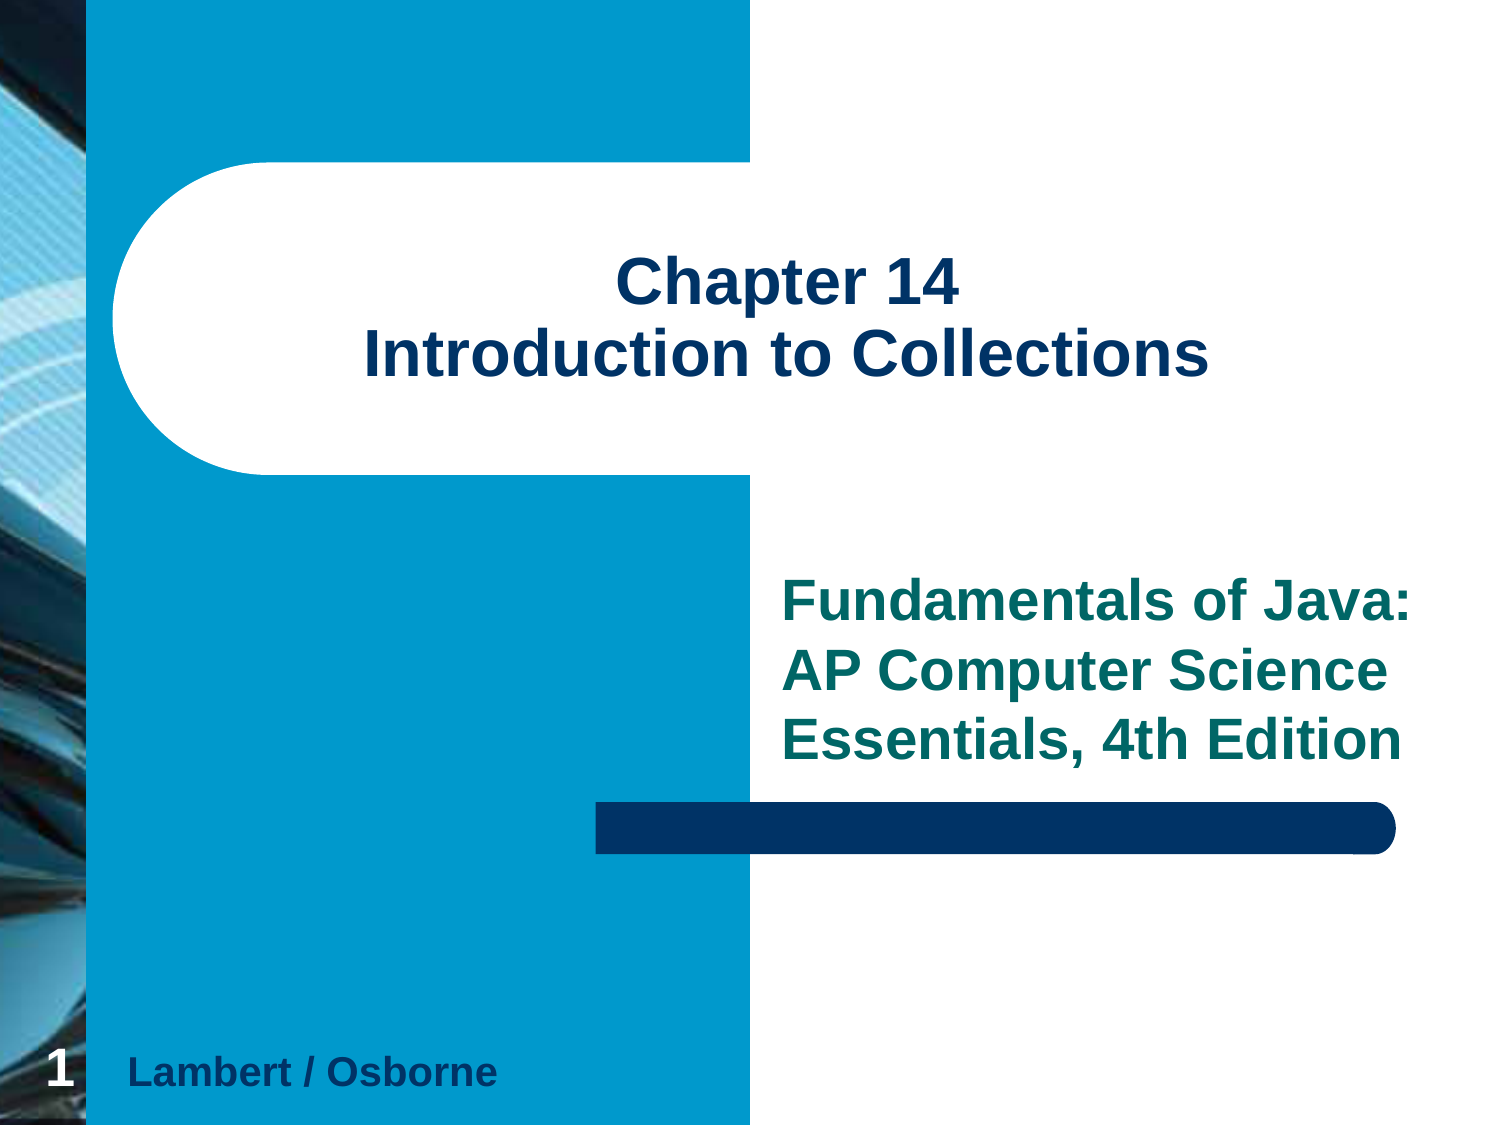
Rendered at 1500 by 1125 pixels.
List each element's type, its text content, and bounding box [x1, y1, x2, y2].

slide_number 1 [12, 1024, 110, 1106]
title Chapter 14 Introduction to Collections [112, 162, 1463, 476]
picture [0, 0, 85, 1125]
subtitle Fundamentals of Java: AP Computer Science Essentials, 4th Edition [766, 479, 1463, 780]
text_box [99, 1025, 538, 1086]
text_box Lambert / Osborne [112, 1037, 525, 1103]
